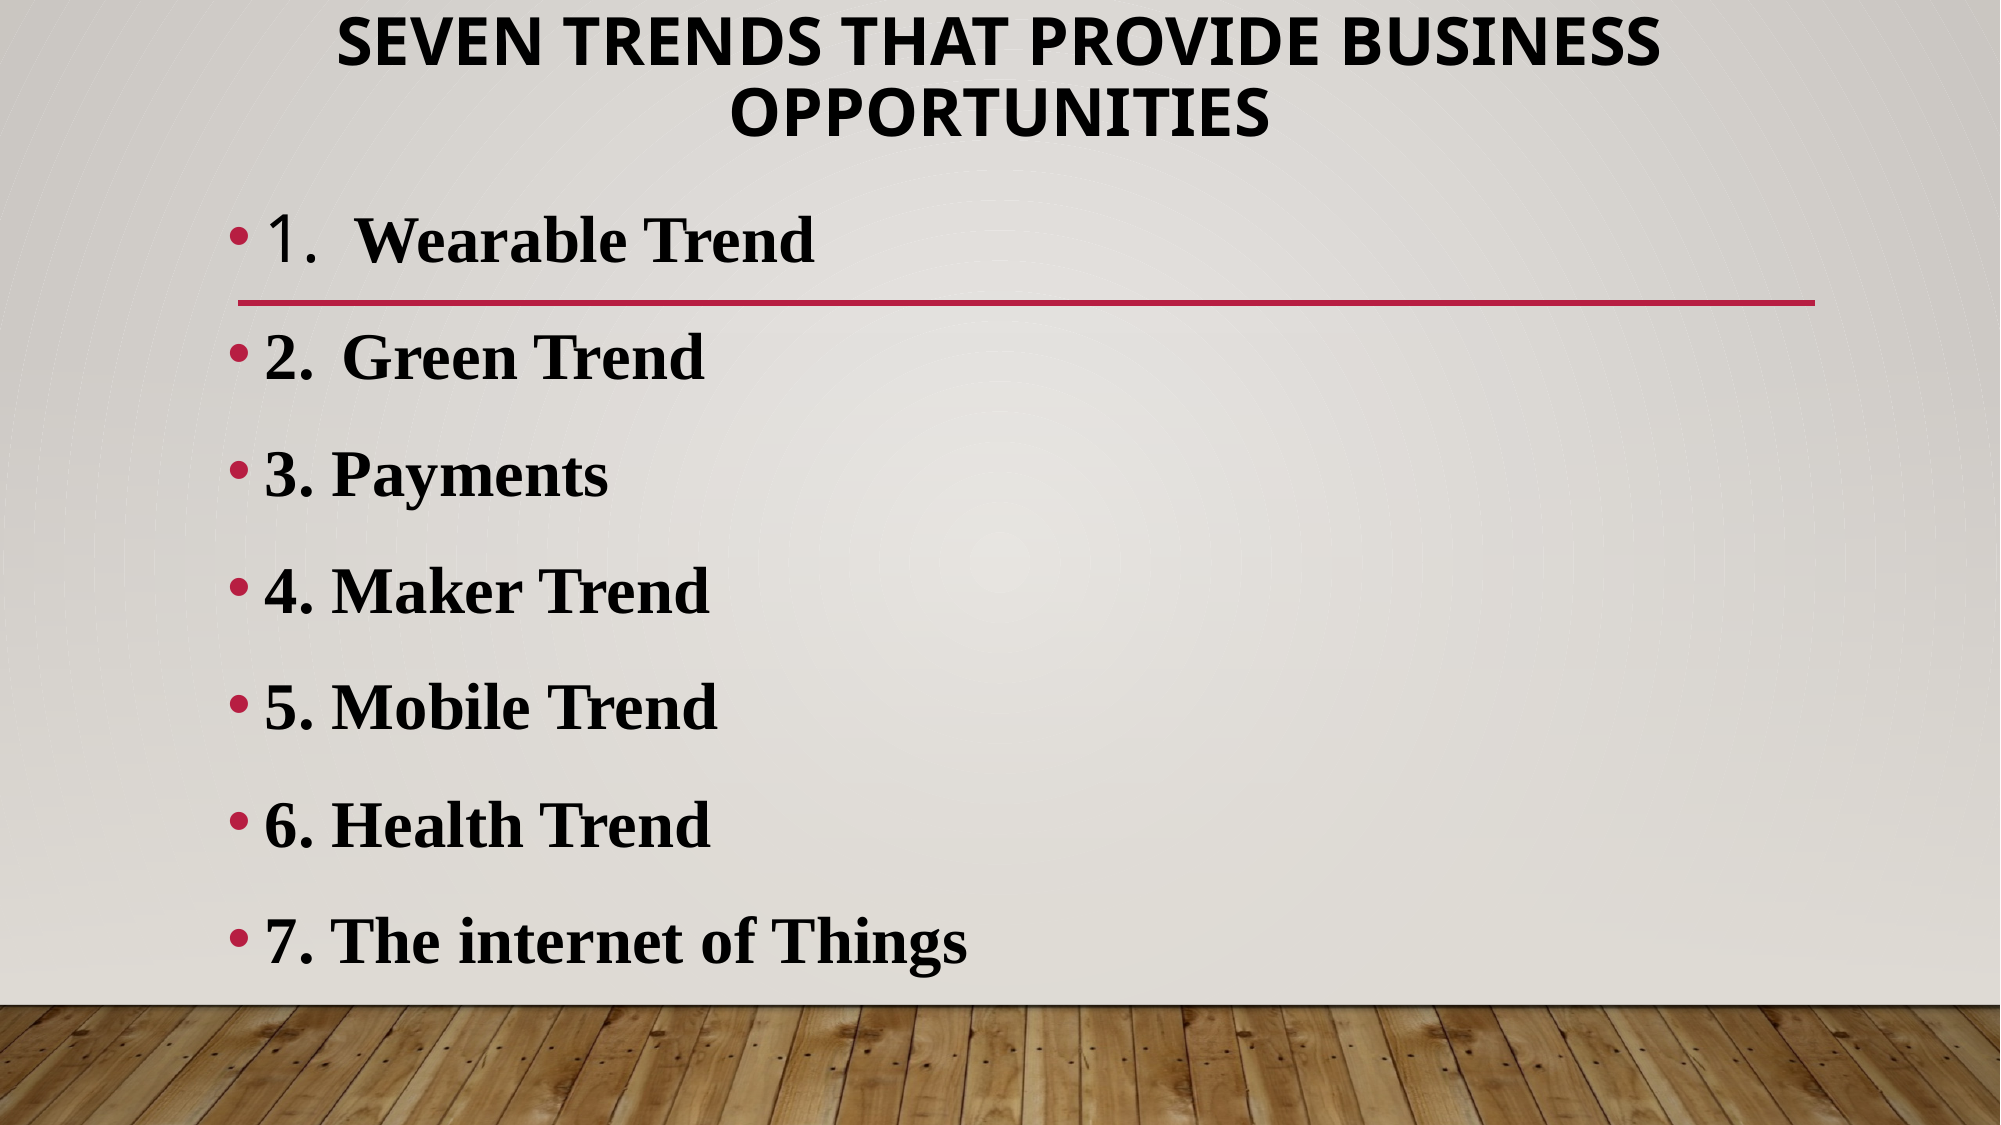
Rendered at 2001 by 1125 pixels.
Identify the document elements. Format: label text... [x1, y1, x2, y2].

list 1. Wearable Trend 2. Green Trend 3. Payments 4. Maker Trend 5. Mobile Trend 6. Health Trend 7. The internet of Things [212, 172, 1788, 996]
picture [0, 1005, 2000, 1125]
title Seven trends that provide business opportunities [212, 0, 1788, 172]
